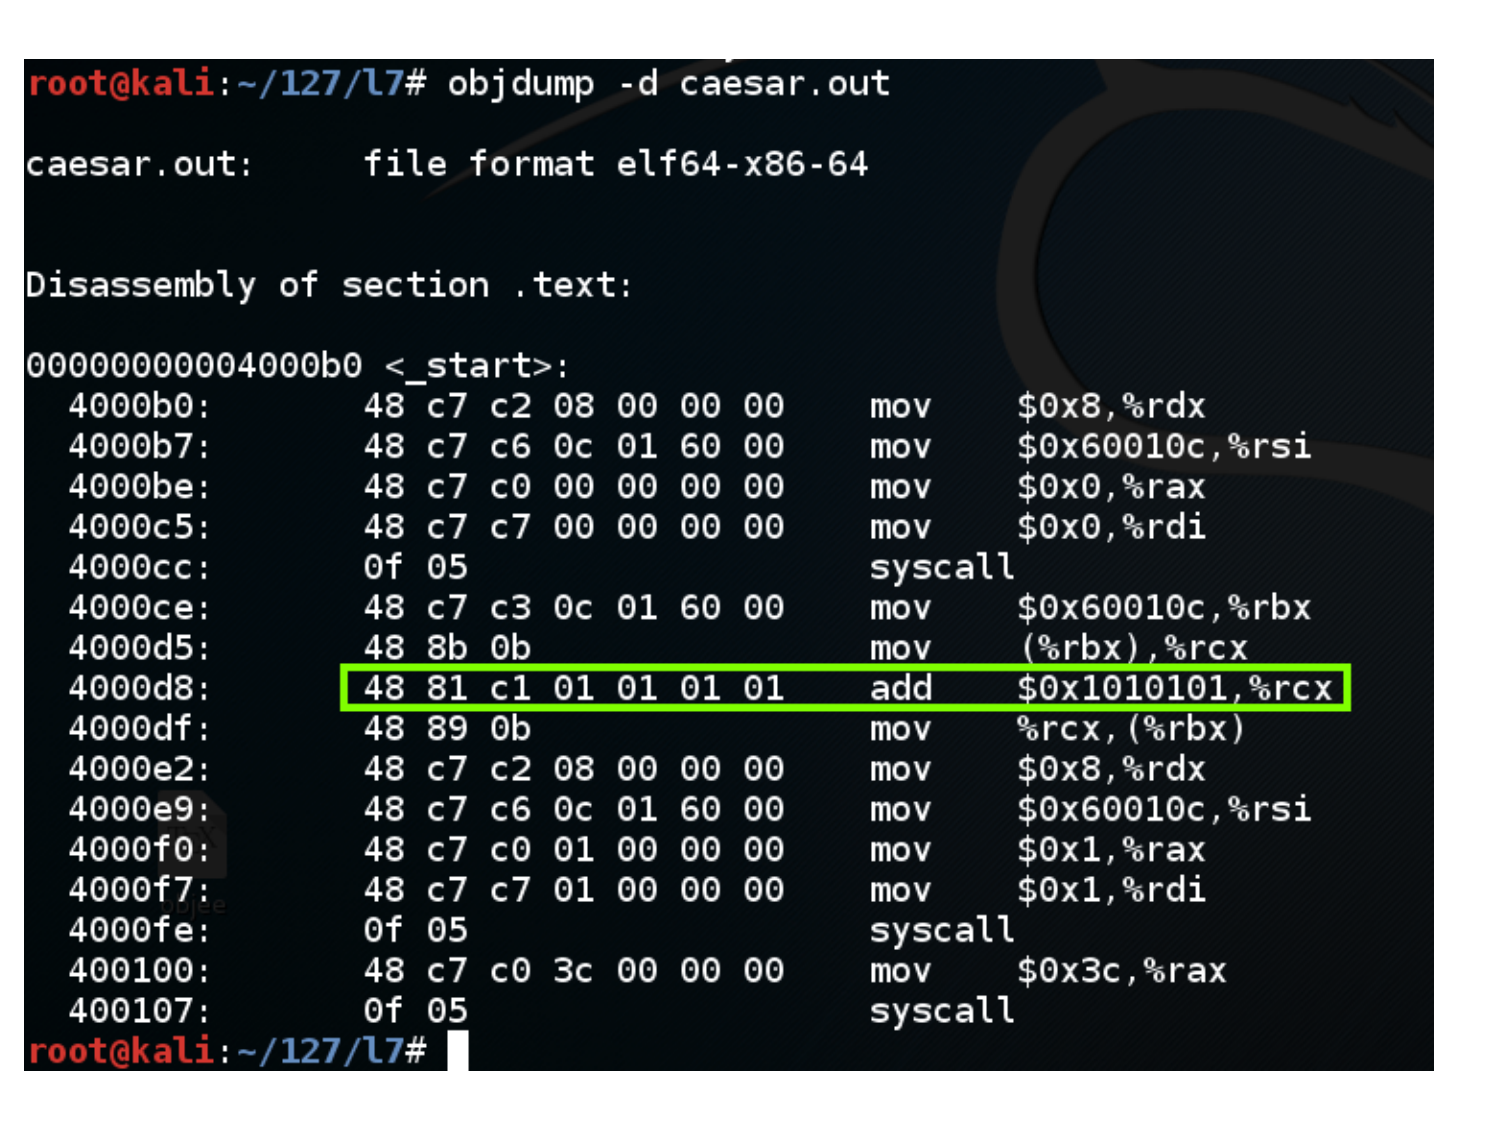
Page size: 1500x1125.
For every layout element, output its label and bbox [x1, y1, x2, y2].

picture [24, 59, 1434, 1071]
